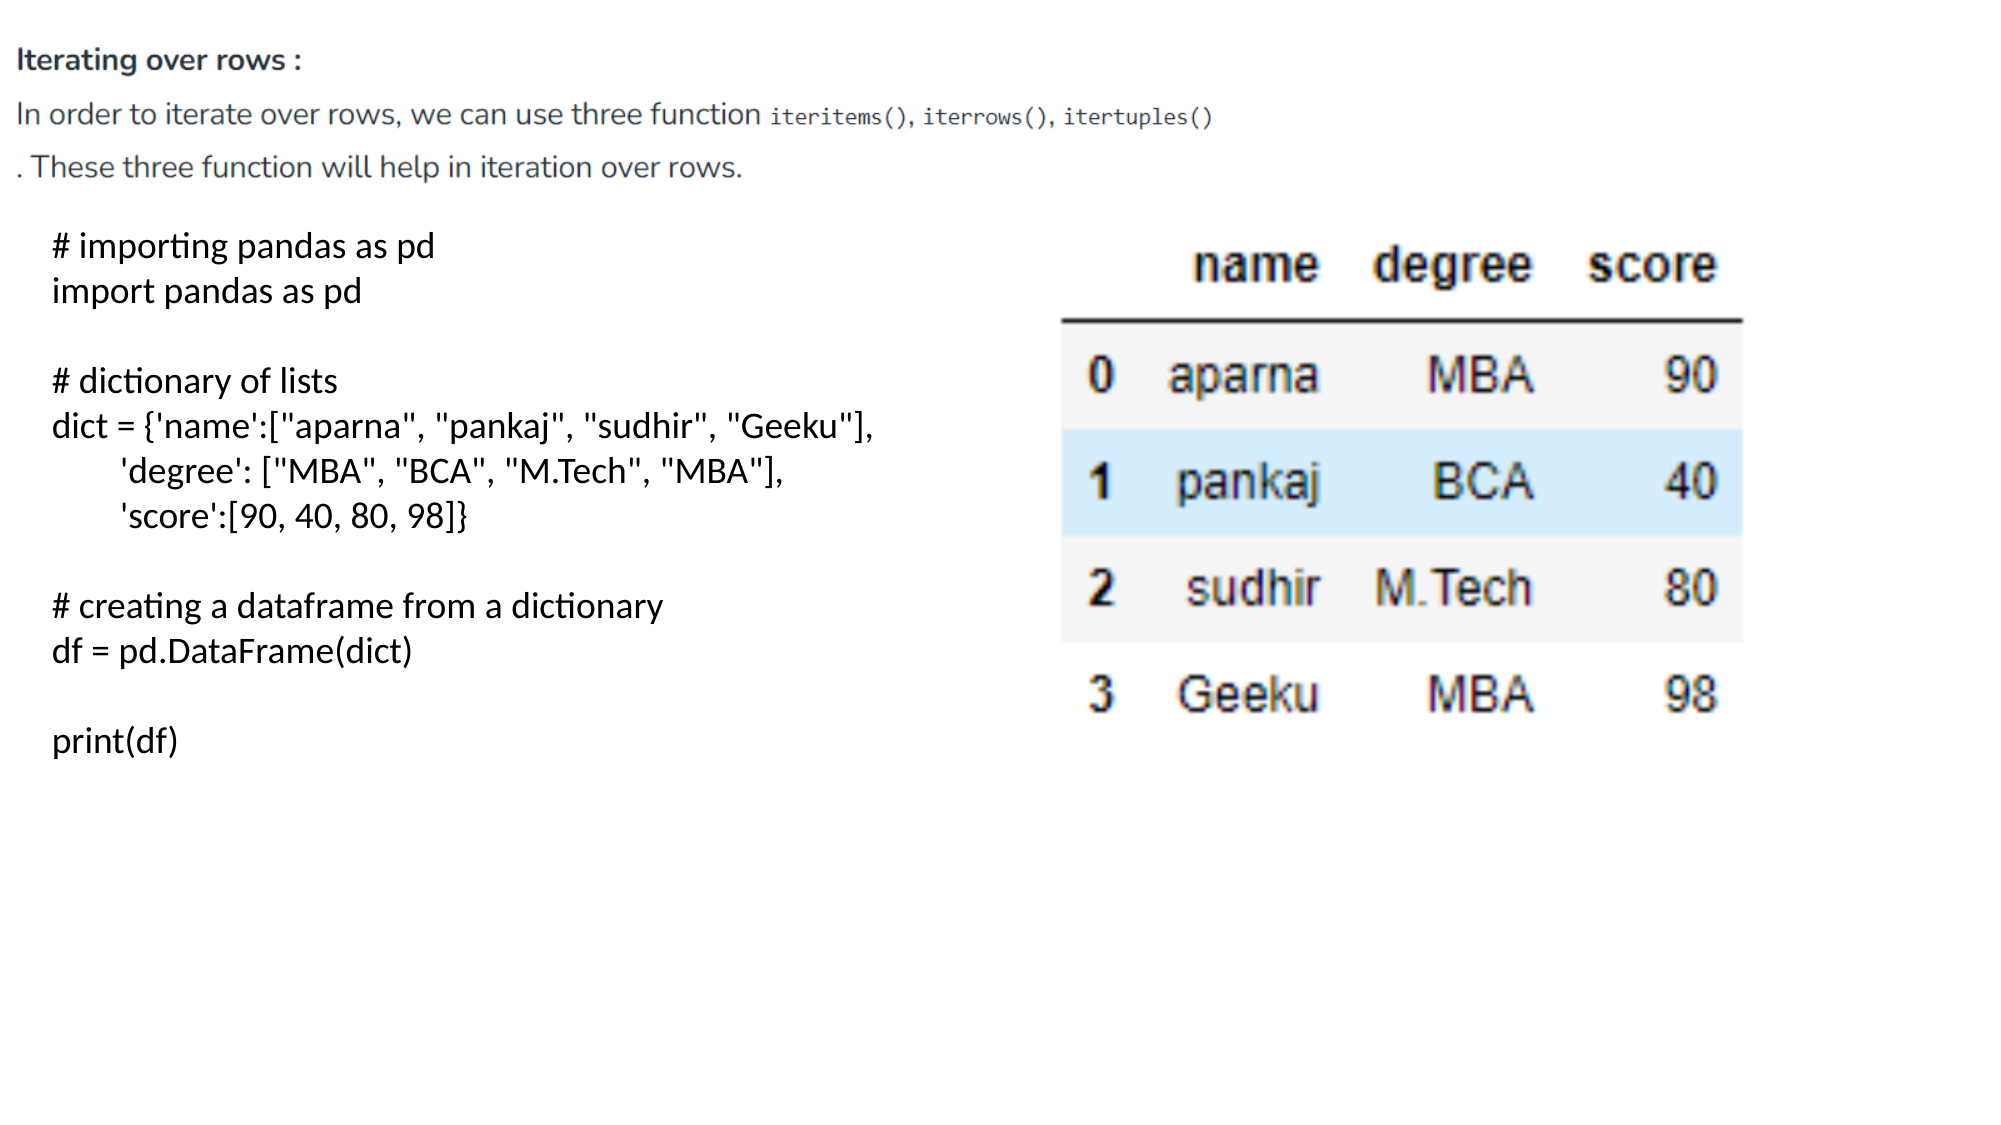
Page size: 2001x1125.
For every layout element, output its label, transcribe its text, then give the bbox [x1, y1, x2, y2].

picture [0, 31, 1253, 204]
text_box # importing pandas as pd import pandas as pd # dictionary of lists dict = {'name':["aparna", "pankaj", "sudhir", "Geeku"], 'degree': ["MBA", "BCA", "M.Tech", "MBA"], 'score':[90, 40, 80, 98]} # creating a dataframe from a dictionary df = pd.DataFrame(dict) print(df) [37, 213, 1038, 769]
picture [1025, 232, 1777, 784]
